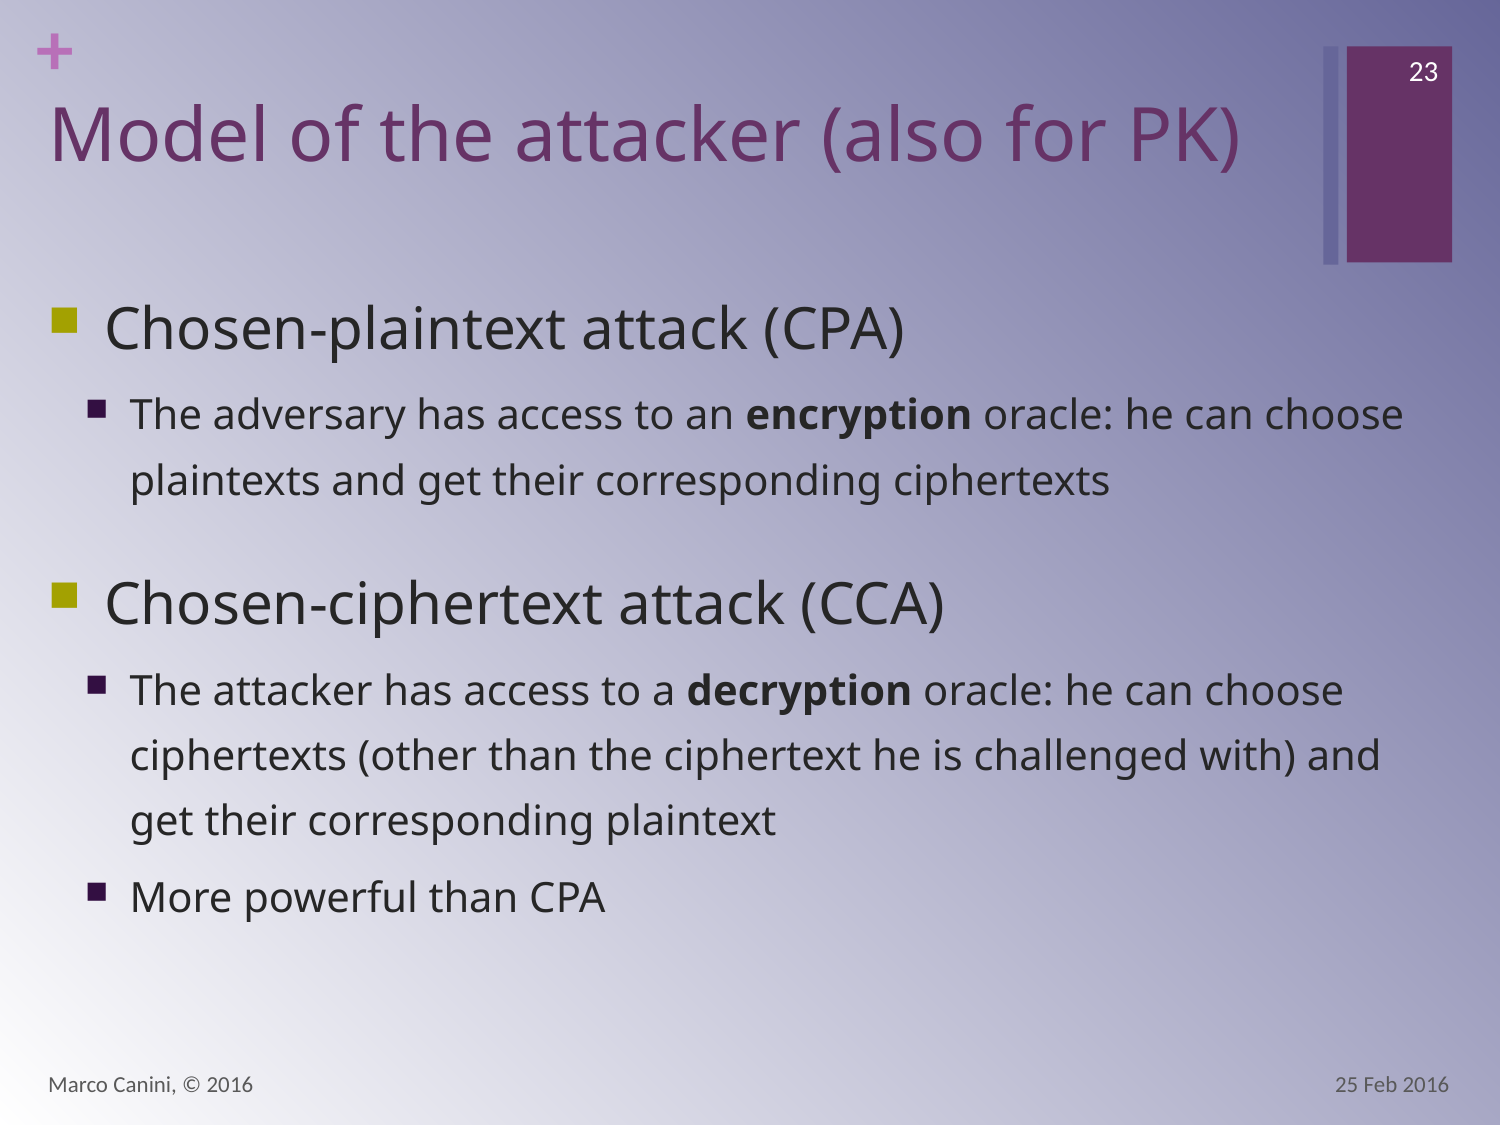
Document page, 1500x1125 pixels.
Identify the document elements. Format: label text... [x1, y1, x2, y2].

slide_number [1114, 1053, 1465, 1114]
slide_number 23 [1362, 39, 1454, 100]
list Chosen-plaintext attack (CPA) The adversary has access to an encryption oracle: he can choose plaintexts and get their corresponding ciphertexts Chosen-ciphertext attack (CCA) The attacker has access to a decryption oracle: he can choose ciphertexts (other than the ciphertext he is challenged with) and get their corresponding plaintext More powerful than CPA [33, 262, 1465, 1054]
title Model of the attacker (also for PK) [33, 79, 1322, 262]
footer Marco Canini, © 2016 [33, 1053, 1038, 1114]
